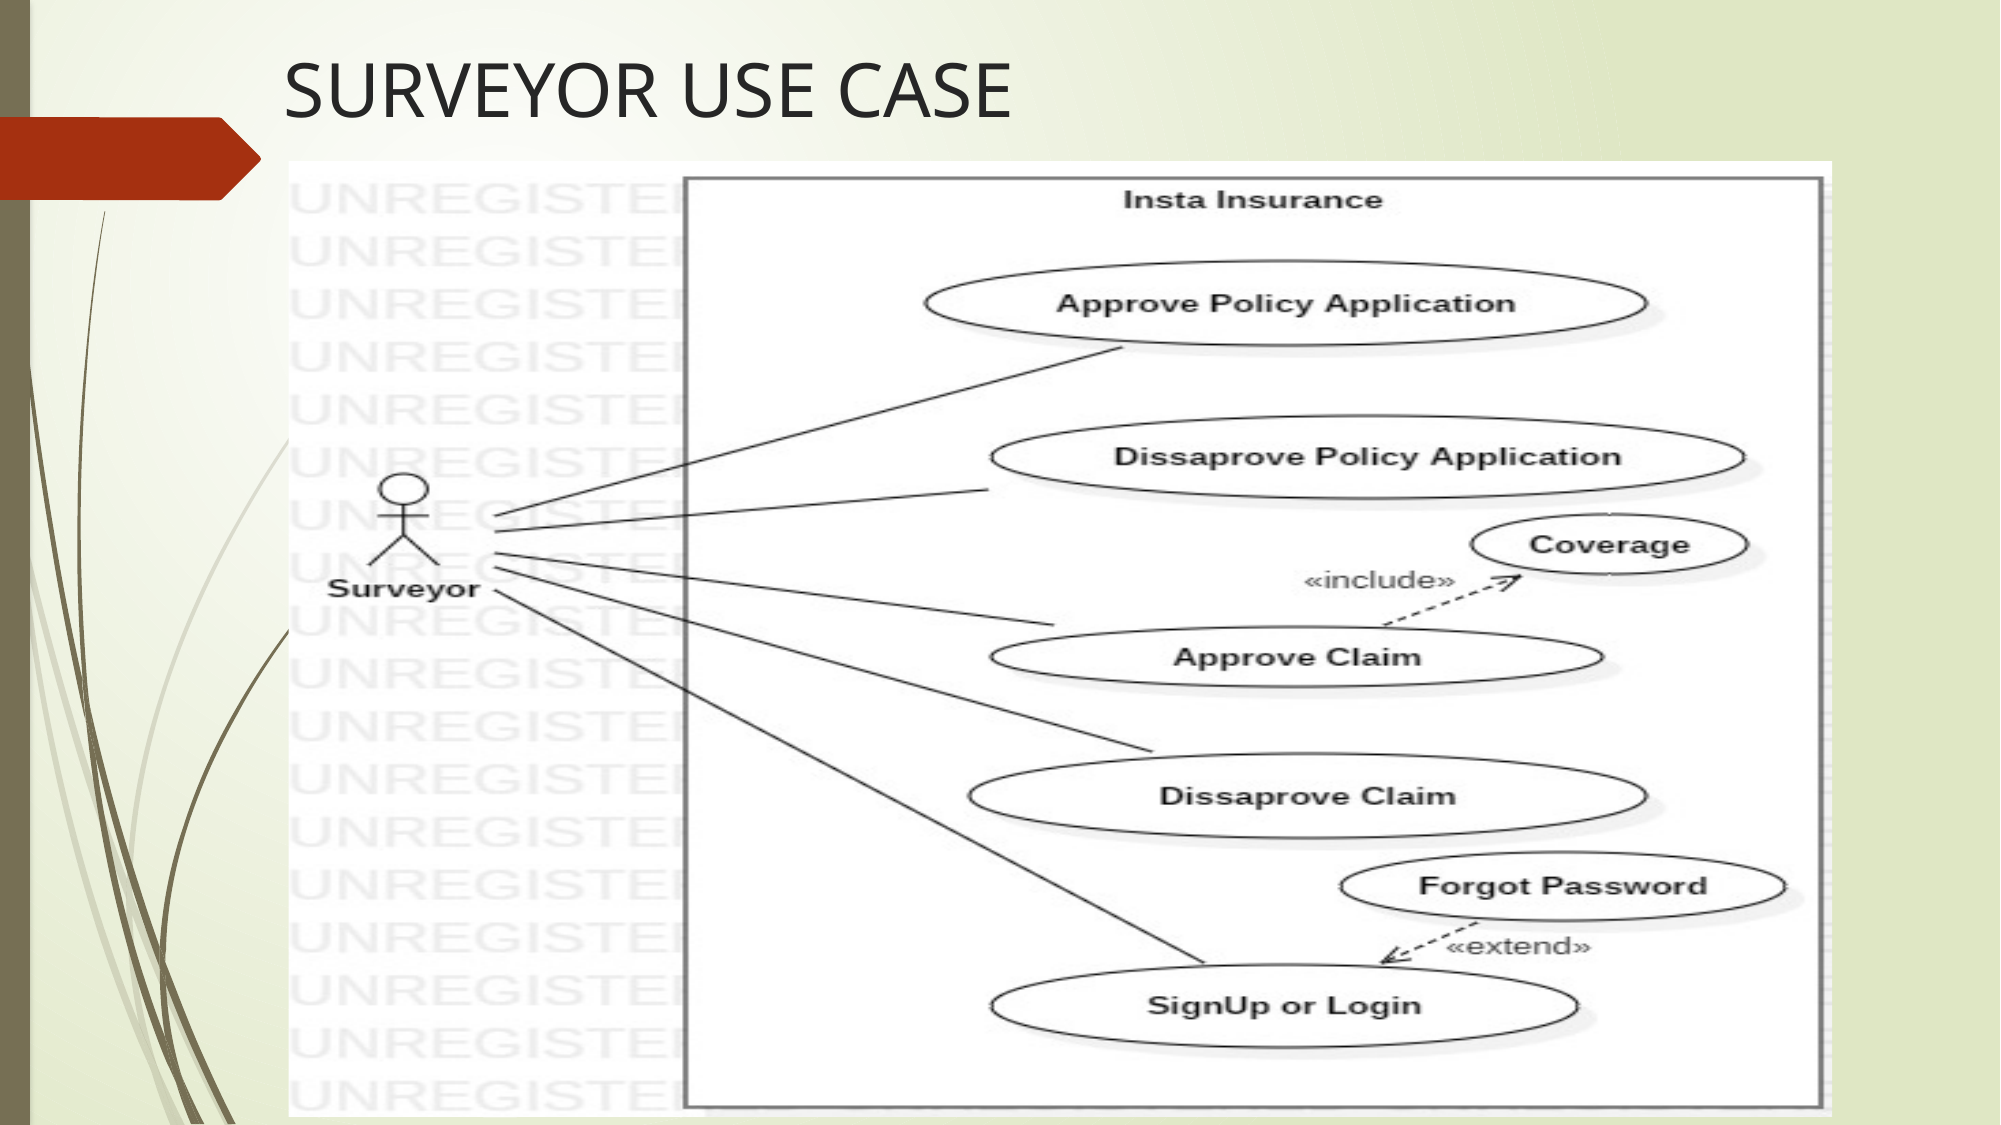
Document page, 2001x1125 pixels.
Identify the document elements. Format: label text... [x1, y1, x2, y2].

title SURVEYOR USE CASE [269, 35, 1731, 246]
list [288, 161, 1833, 1117]
